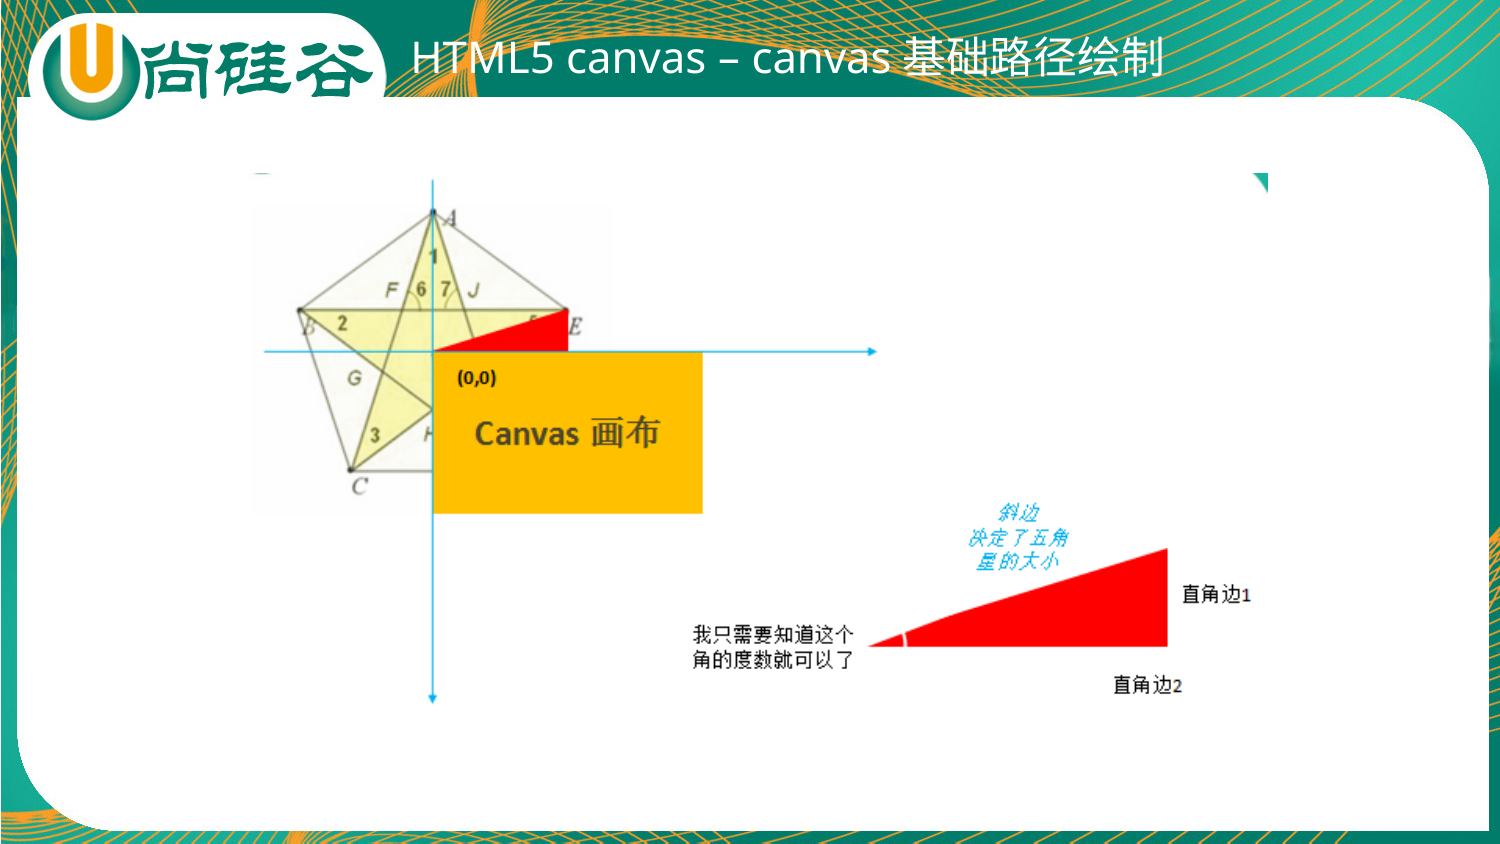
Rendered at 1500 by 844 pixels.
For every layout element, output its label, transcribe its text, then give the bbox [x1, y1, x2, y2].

title HTML5 canvas – canvas基础路径绘制 [395, 19, 1400, 94]
picture [0, 0, 1500, 844]
